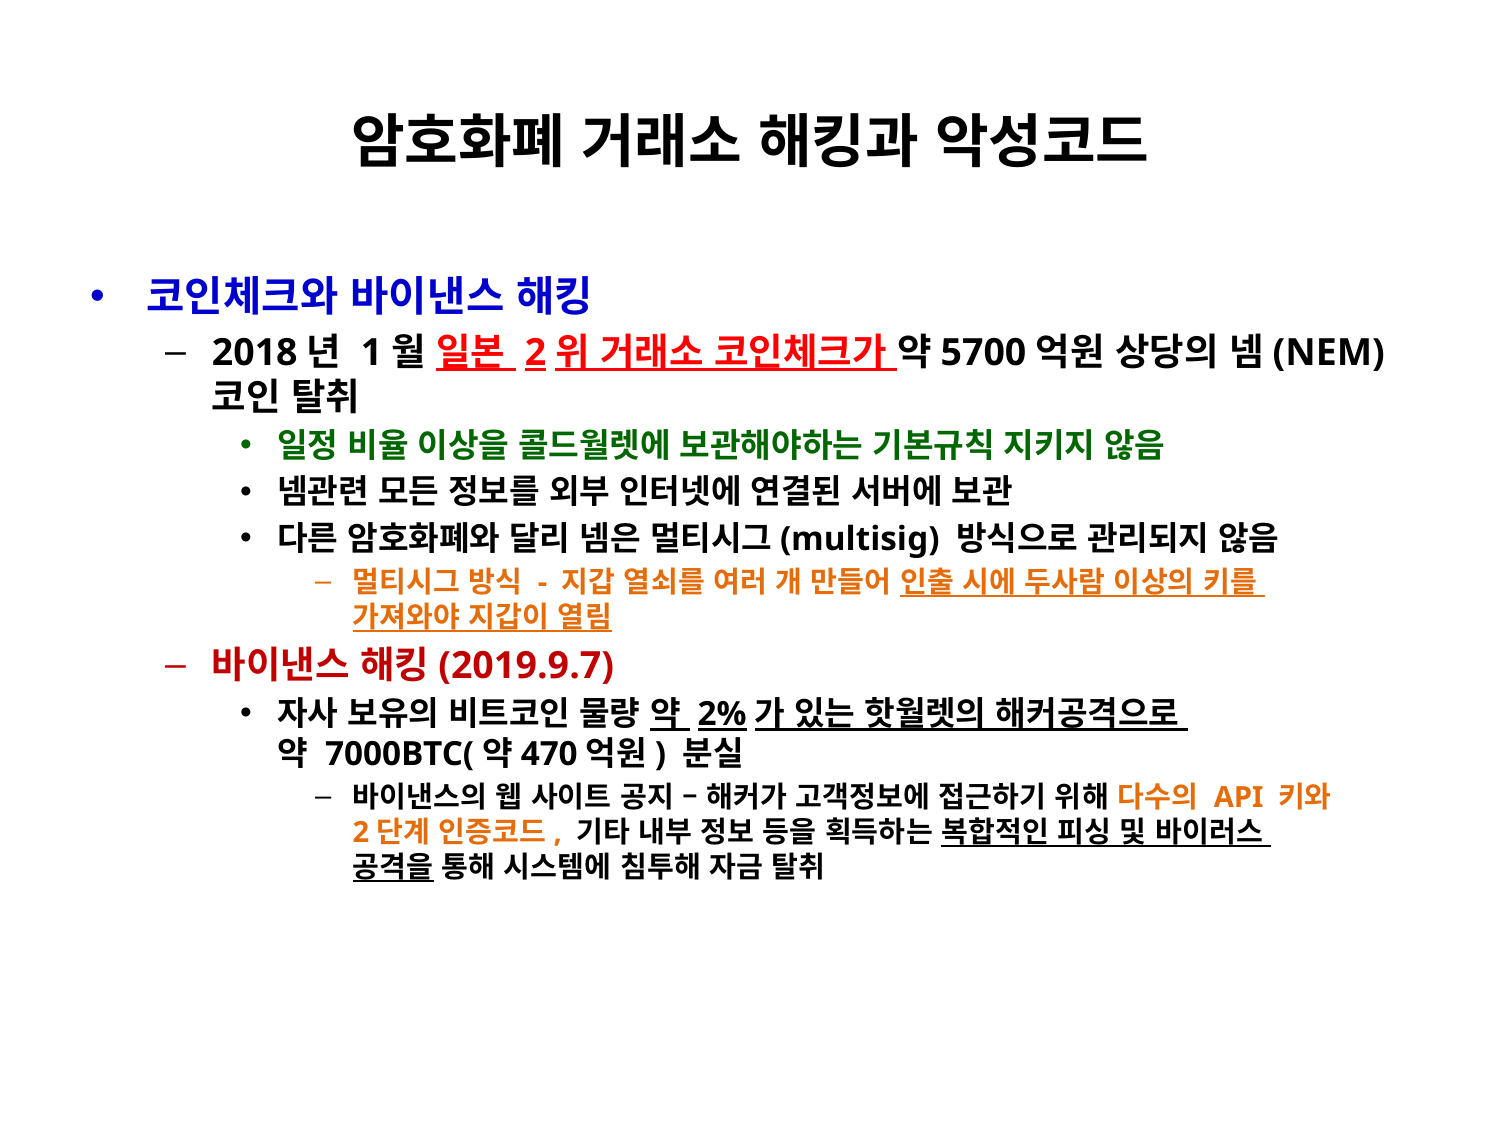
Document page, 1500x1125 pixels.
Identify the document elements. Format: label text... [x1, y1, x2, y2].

list 코인체크와 바이낸스 해킹 2018년 1월 일본 2위 거래소 코인체크가 약5700억원 상당의 넴(NEM) 코인 탈취 일정 비율 이상을 콜드월렛에 보관해야하는 기본규칙 지키지 않음 넴관련 모든 정보를 외부 인터넷에 연결된 서버에 보관 다른 암호화폐와 달리 넴은 멀티시그(multisig) 방식으로 관리되지 않음 멀티시그 방식 - 지갑 열쇠를 여러 개 만들어 인출 시에 두사람 이상의 키를 가져와야 지갑이 열림 바이낸스 해킹(2019.9.7) 자사 보유의 비트코인 물량 약 2%가 있는 핫월렛의 해커공격으로 약 7000BTC(약470억원) 분실 바이낸스의 웹 사이트 공지 – 해커가 고객정보에 접근하기 위해 다수의 API 키와 2단계 인증코드, 기타 내부 정보 등을 획득하는 복합적인 피싱 및 바이러스 공격을 통해 시스템에 침투해 자금 탈취 [75, 262, 1425, 1005]
title 암호화폐 거래소 해킹과 악성코드 [75, 45, 1425, 233]
